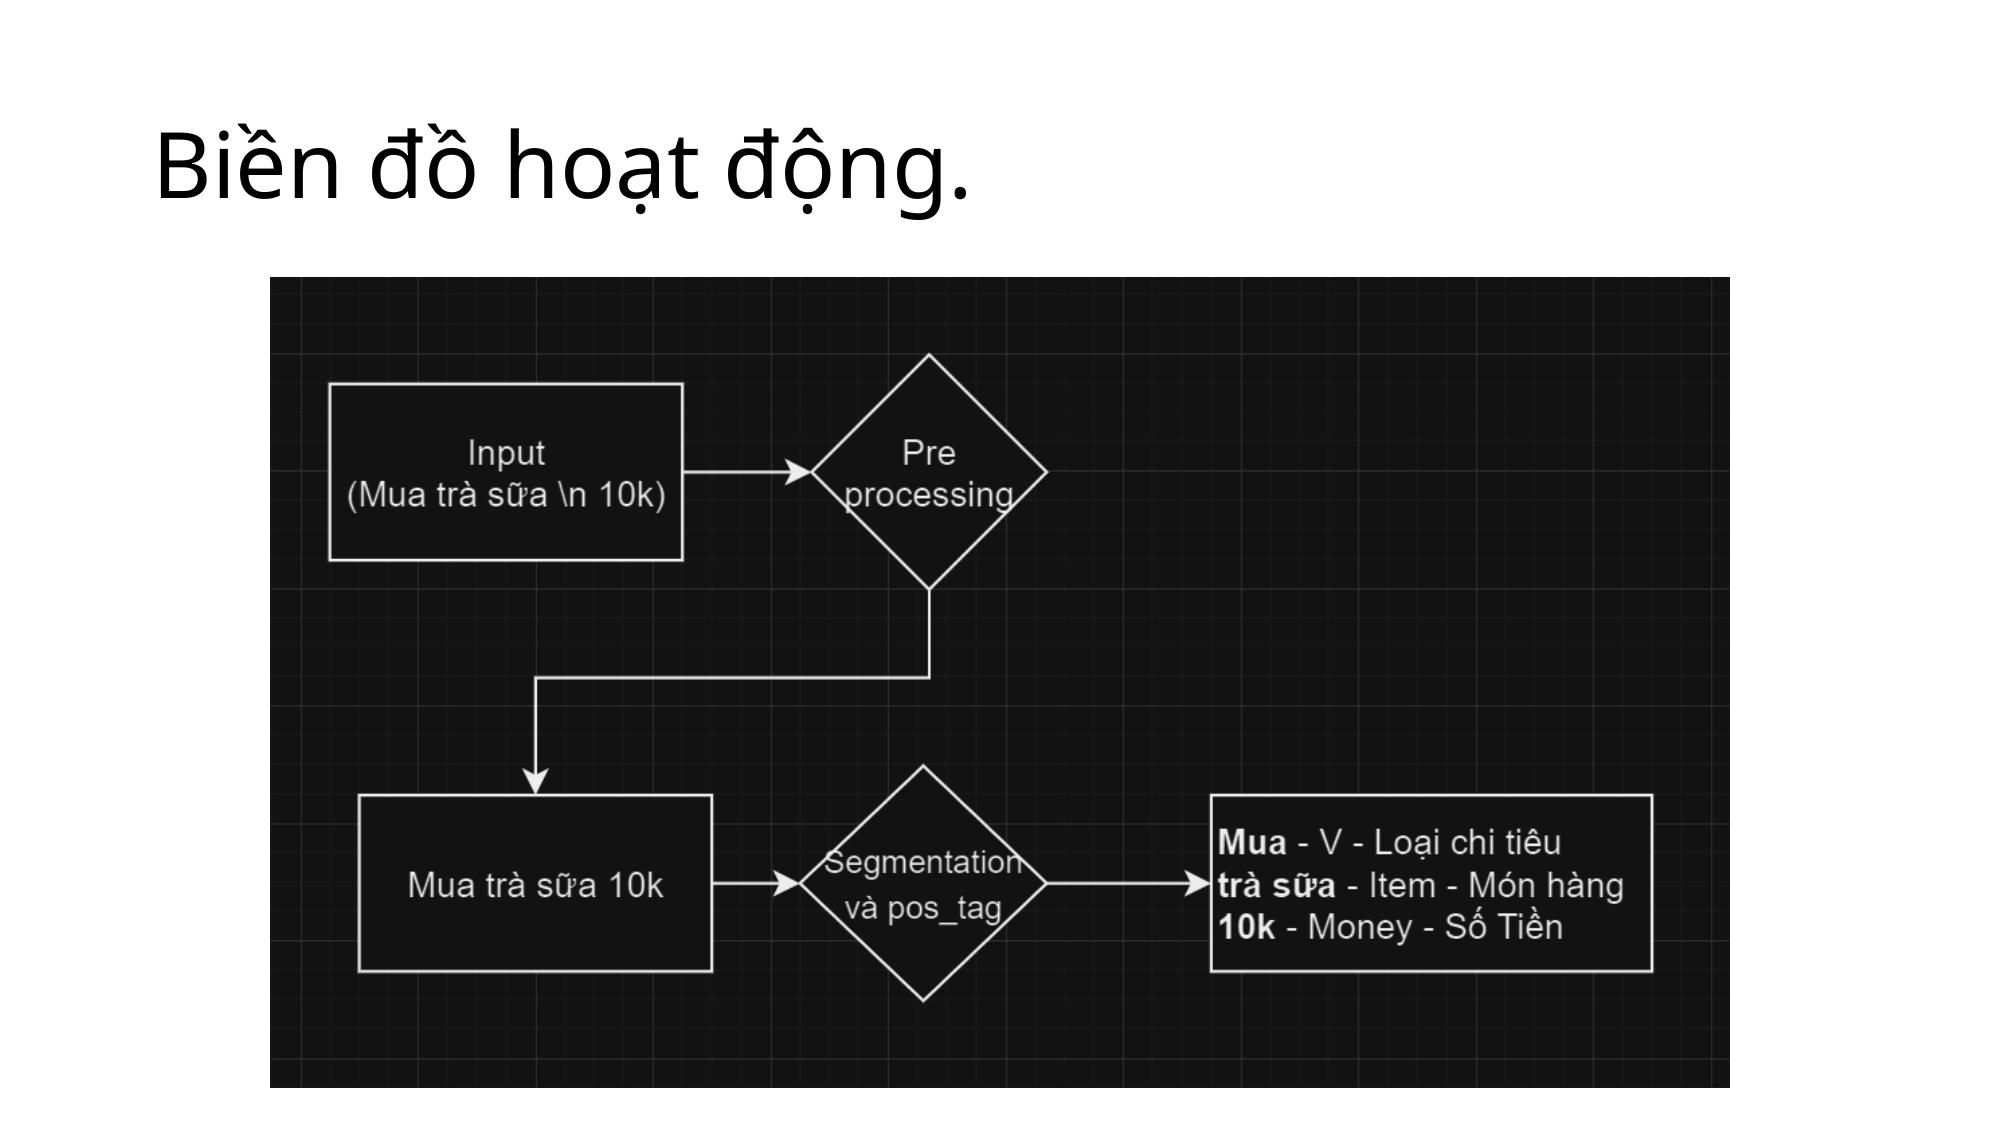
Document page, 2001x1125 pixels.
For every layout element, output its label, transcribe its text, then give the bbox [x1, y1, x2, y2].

title Biền đồ hoạt động. [137, 59, 1863, 278]
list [270, 276, 1730, 1089]
